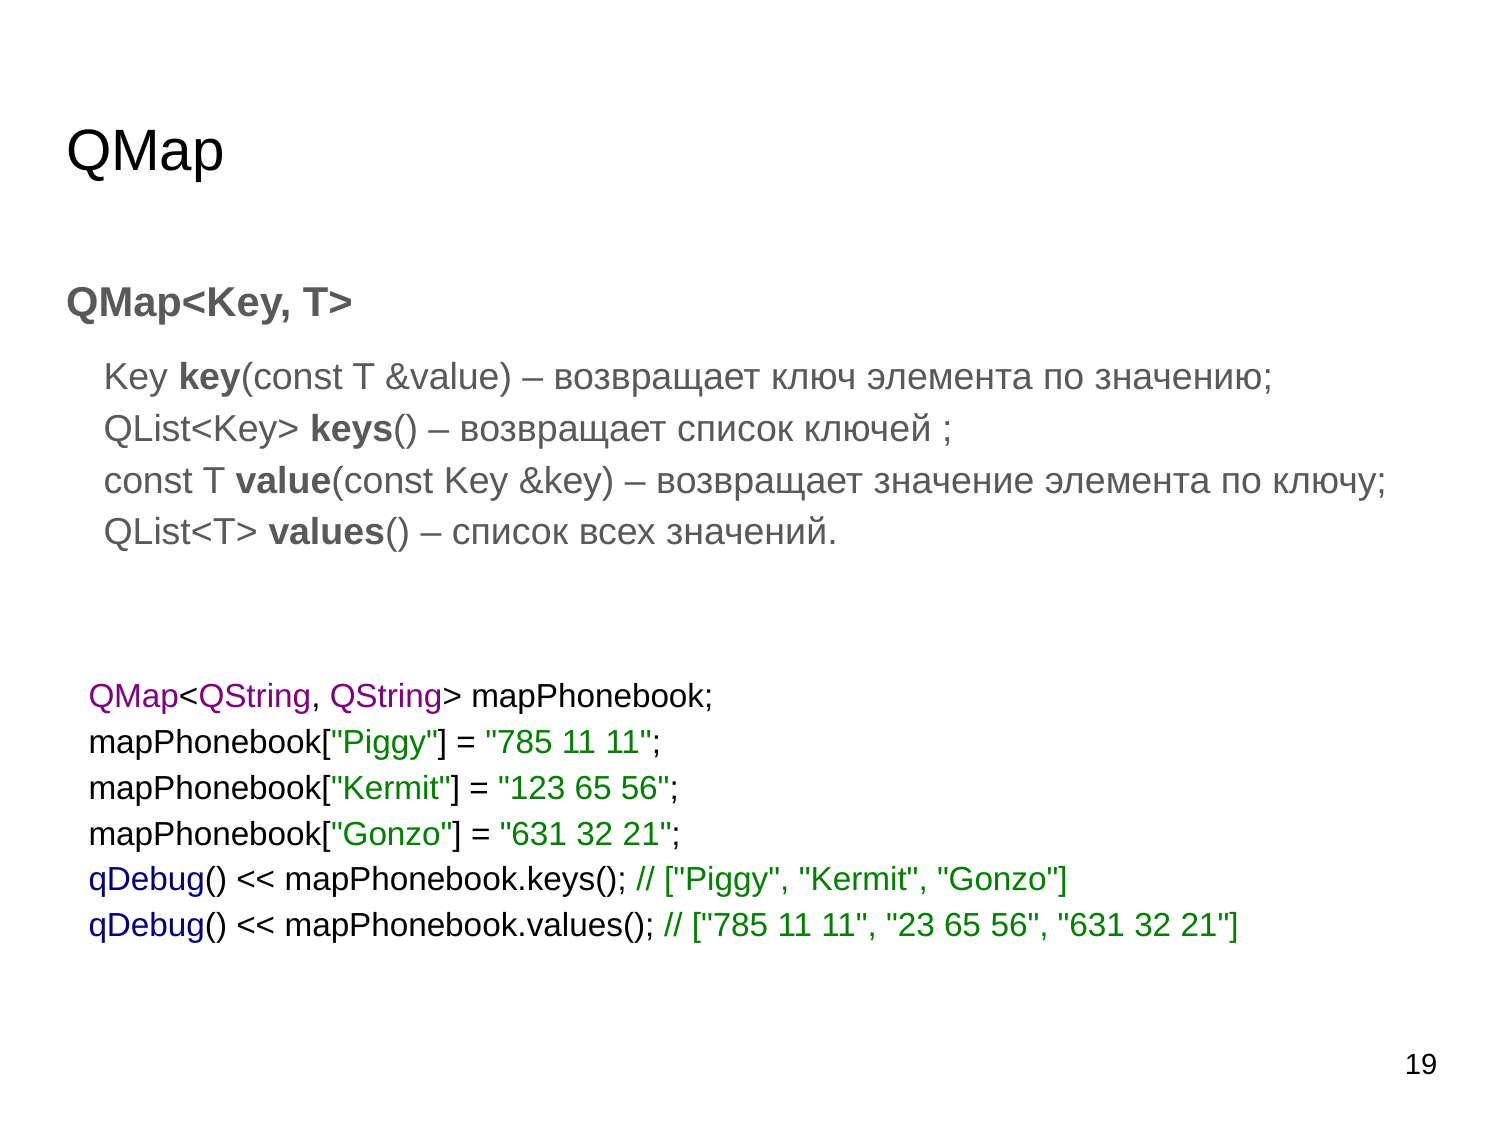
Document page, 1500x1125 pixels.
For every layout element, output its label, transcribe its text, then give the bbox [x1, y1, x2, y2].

title QMap [51, 97, 1449, 223]
slide_number 19 [1389, 1019, 1480, 1106]
list QMap<Key, T> Key key(const T &value) – возвращает ключ элемента по значению; QList<Key> keys() – возвращает список ключей ; const T value(const Key &key) – возвращает значение элемента по ключу; QList<T> values() – список всех значений. [51, 252, 1449, 592]
text_box QMap<QString, QString> mapPhonebook; mapPhonebook["Piggy"] = "785 11 11"; mapPhonebook["Kermit"] = "123 65 56"; mapPhonebook["Gonzo"] = "631 32 21"; qDebug() << mapPhonebook.keys(); // ["Piggy", "Kermit", "Gonzo"] qDebug() << mapPhonebook.values(); // ["785 11 11", "23 65 56", "631 32 21"] [73, 591, 1390, 1020]
